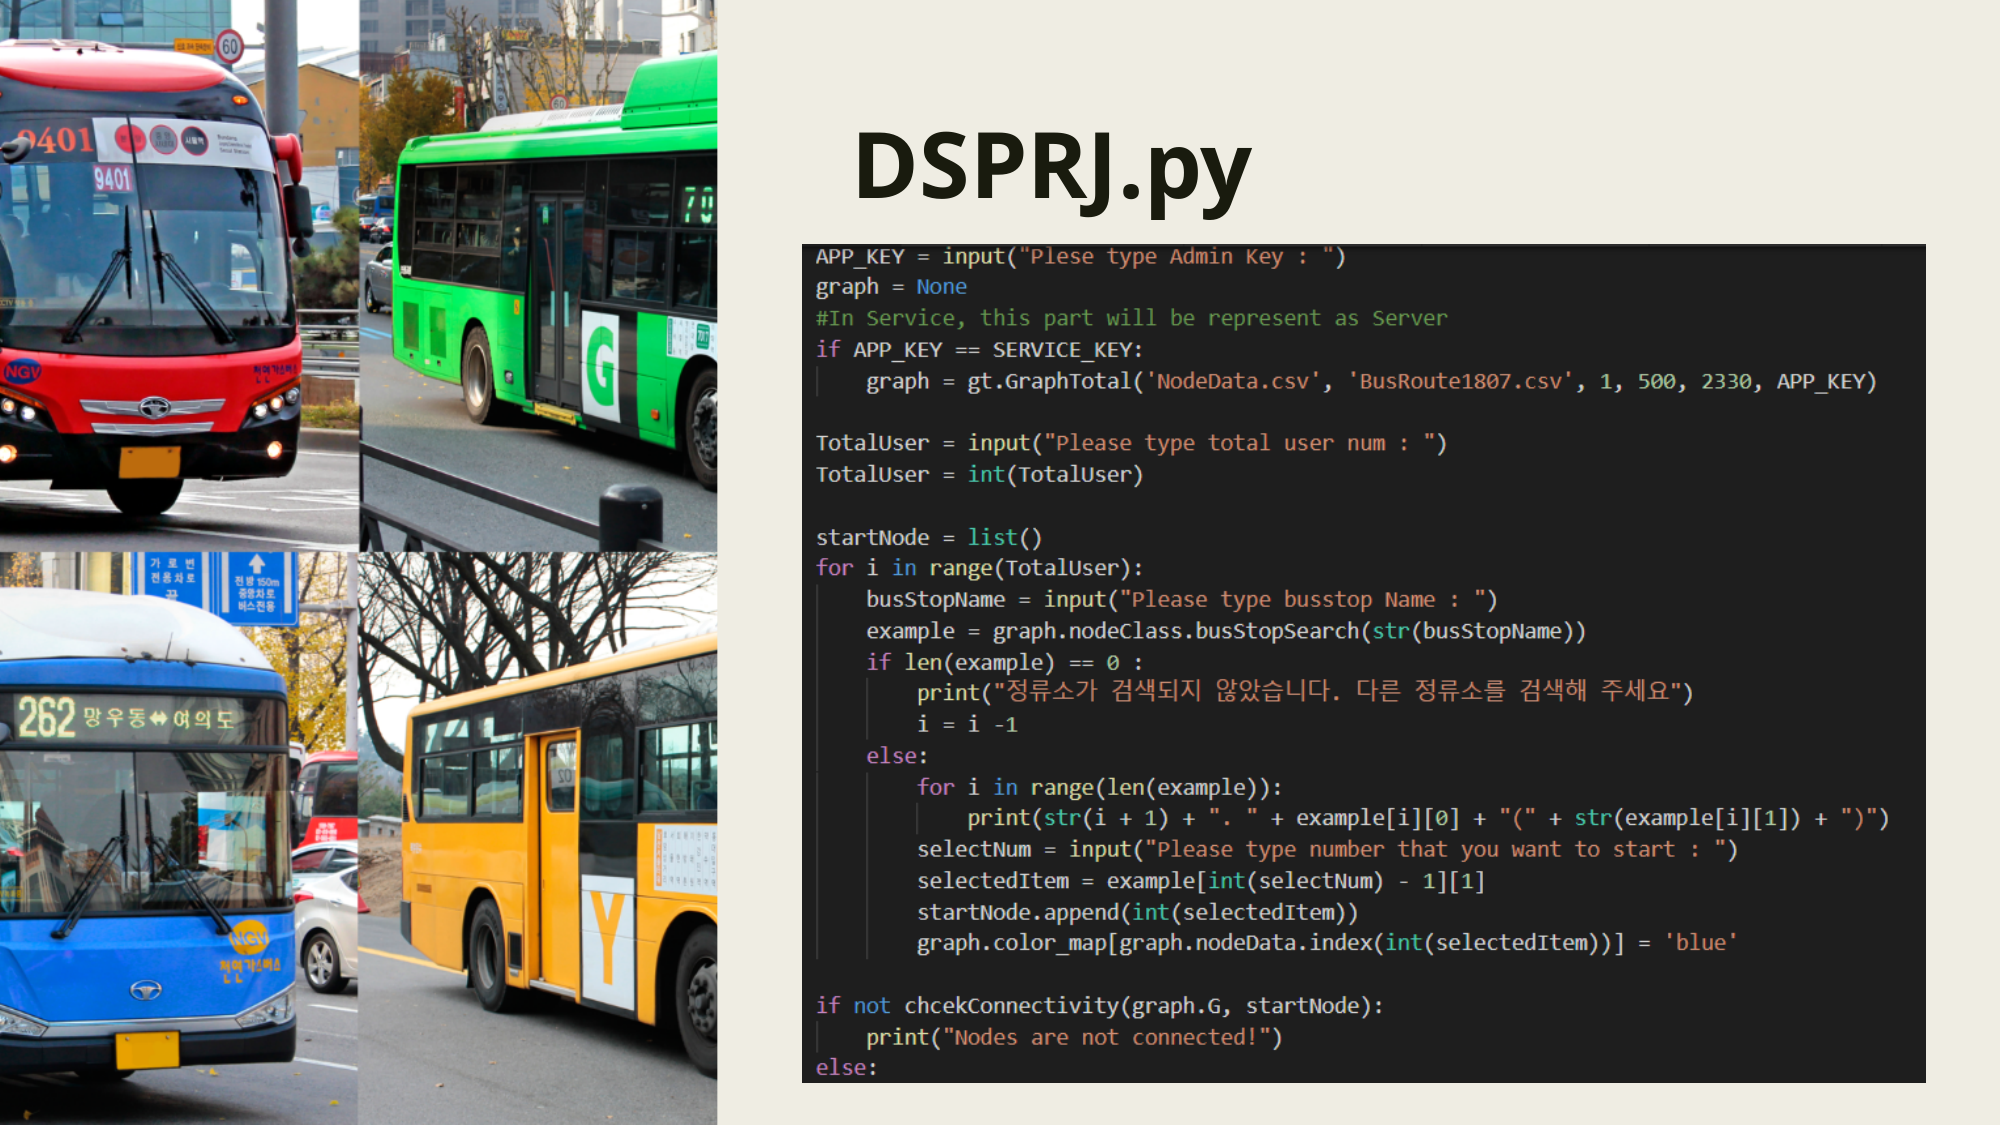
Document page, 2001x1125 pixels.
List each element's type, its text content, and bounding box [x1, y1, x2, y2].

picture [802, 244, 1926, 1083]
picture [0, 0, 718, 1125]
title DSPRJ.py [836, 112, 1850, 244]
